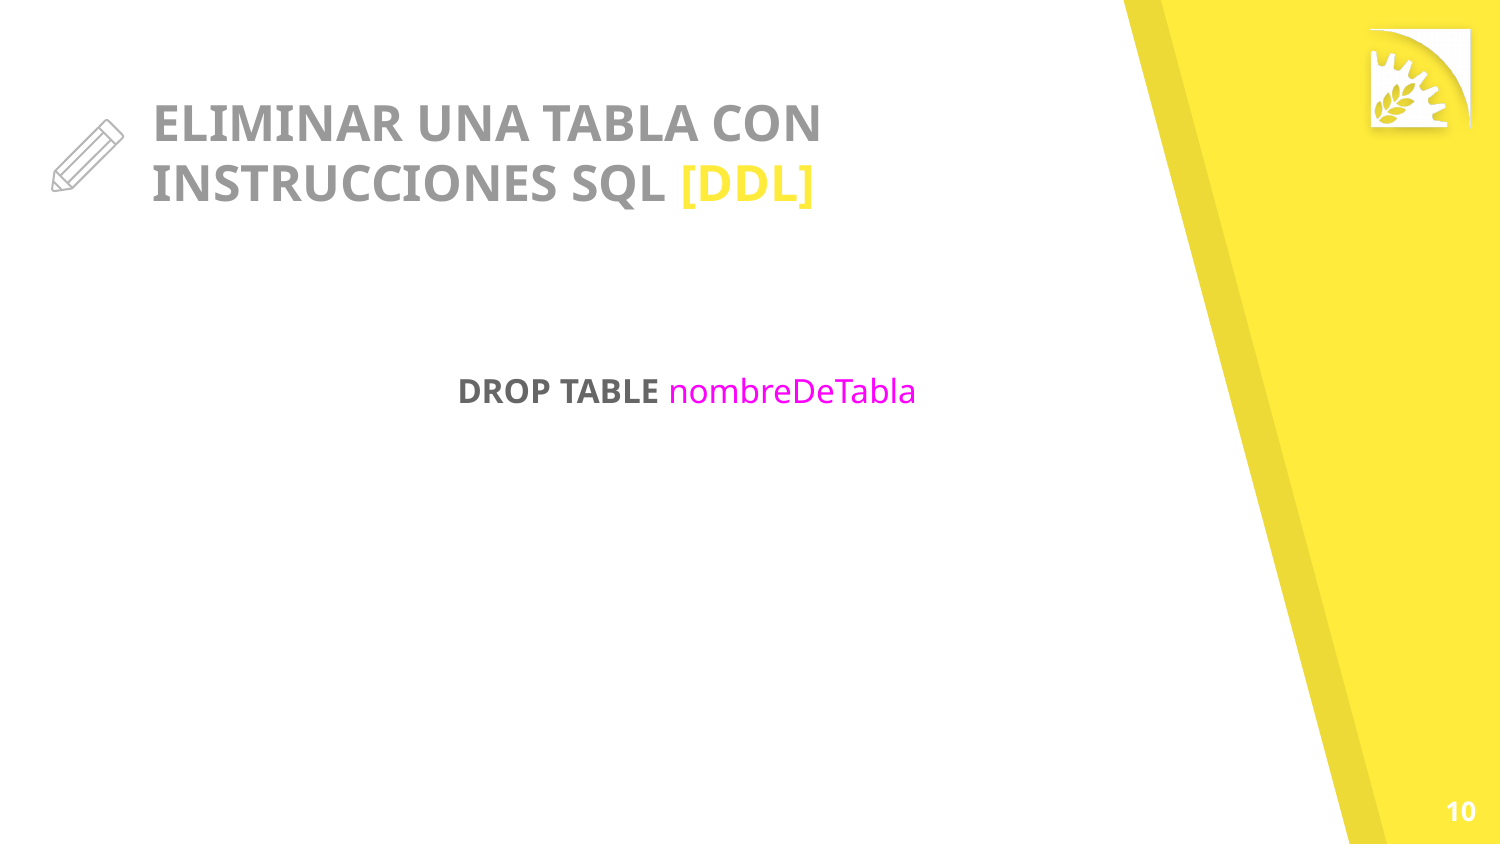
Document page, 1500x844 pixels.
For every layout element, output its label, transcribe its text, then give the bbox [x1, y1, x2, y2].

title ELIMINAR UNA TABLA CON INSTRUCCIONES SQL [DDL] [137, 159, 1081, 227]
list DROP TABLE nombreDeTabla [442, 355, 936, 456]
picture [1367, 15, 1479, 134]
slide_number ‹#› [1401, 779, 1492, 844]
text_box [51, 119, 124, 192]
